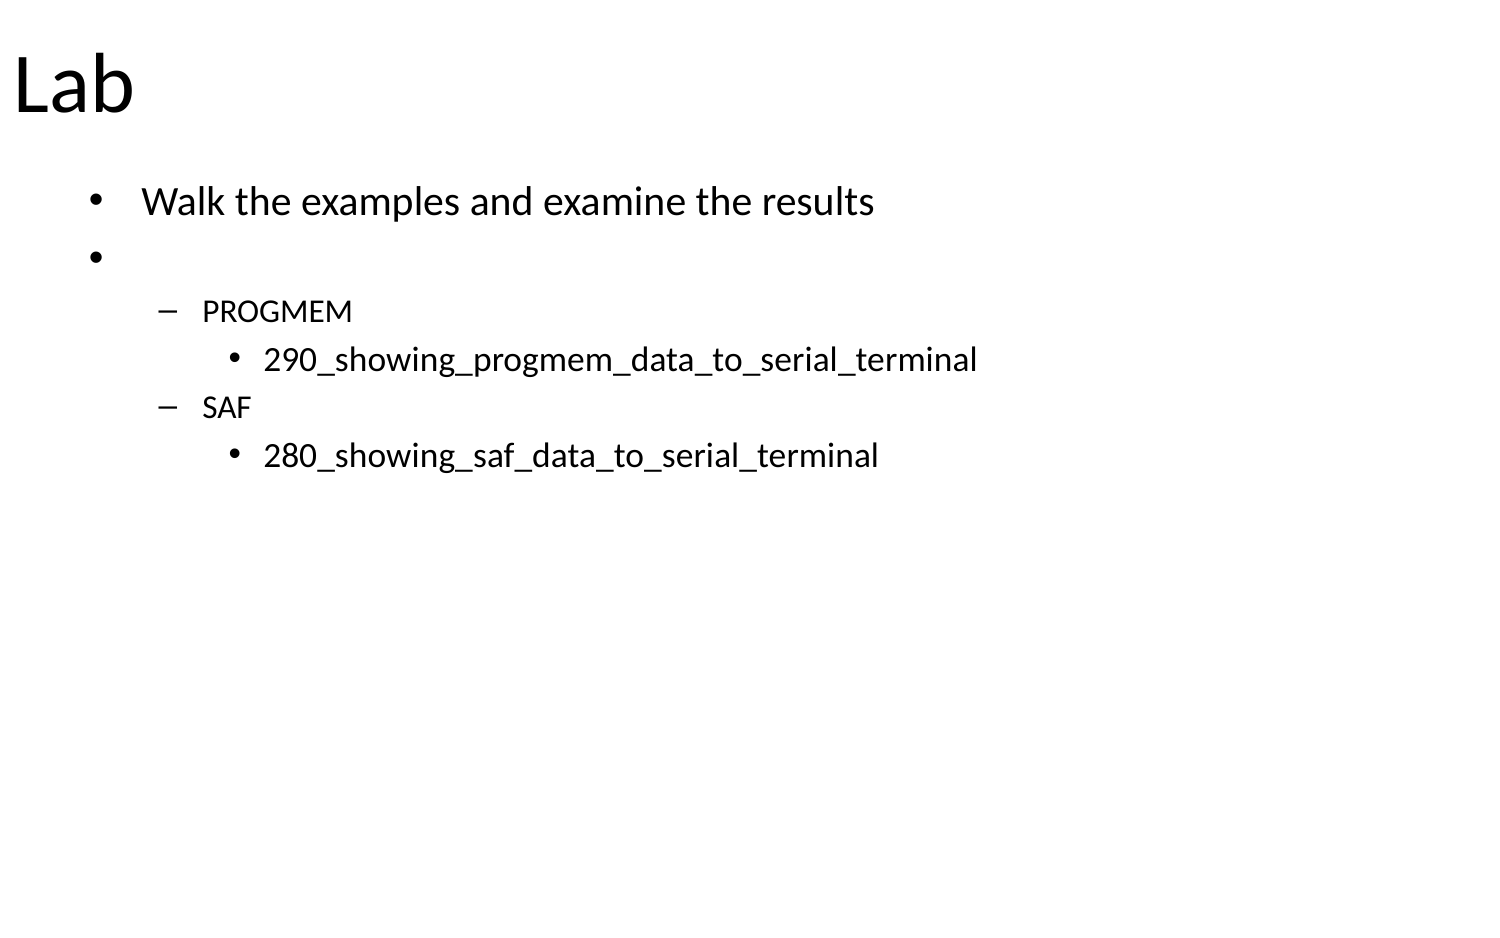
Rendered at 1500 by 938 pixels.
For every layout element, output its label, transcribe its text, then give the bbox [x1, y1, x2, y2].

list Walk the examples and examine the results PROGMEM 290_showing_progmem_data_to_serial_terminal SAF 280_showing_saf_data_to_serial_terminal [75, 166, 1388, 838]
title Lab [0, 0, 1350, 157]
